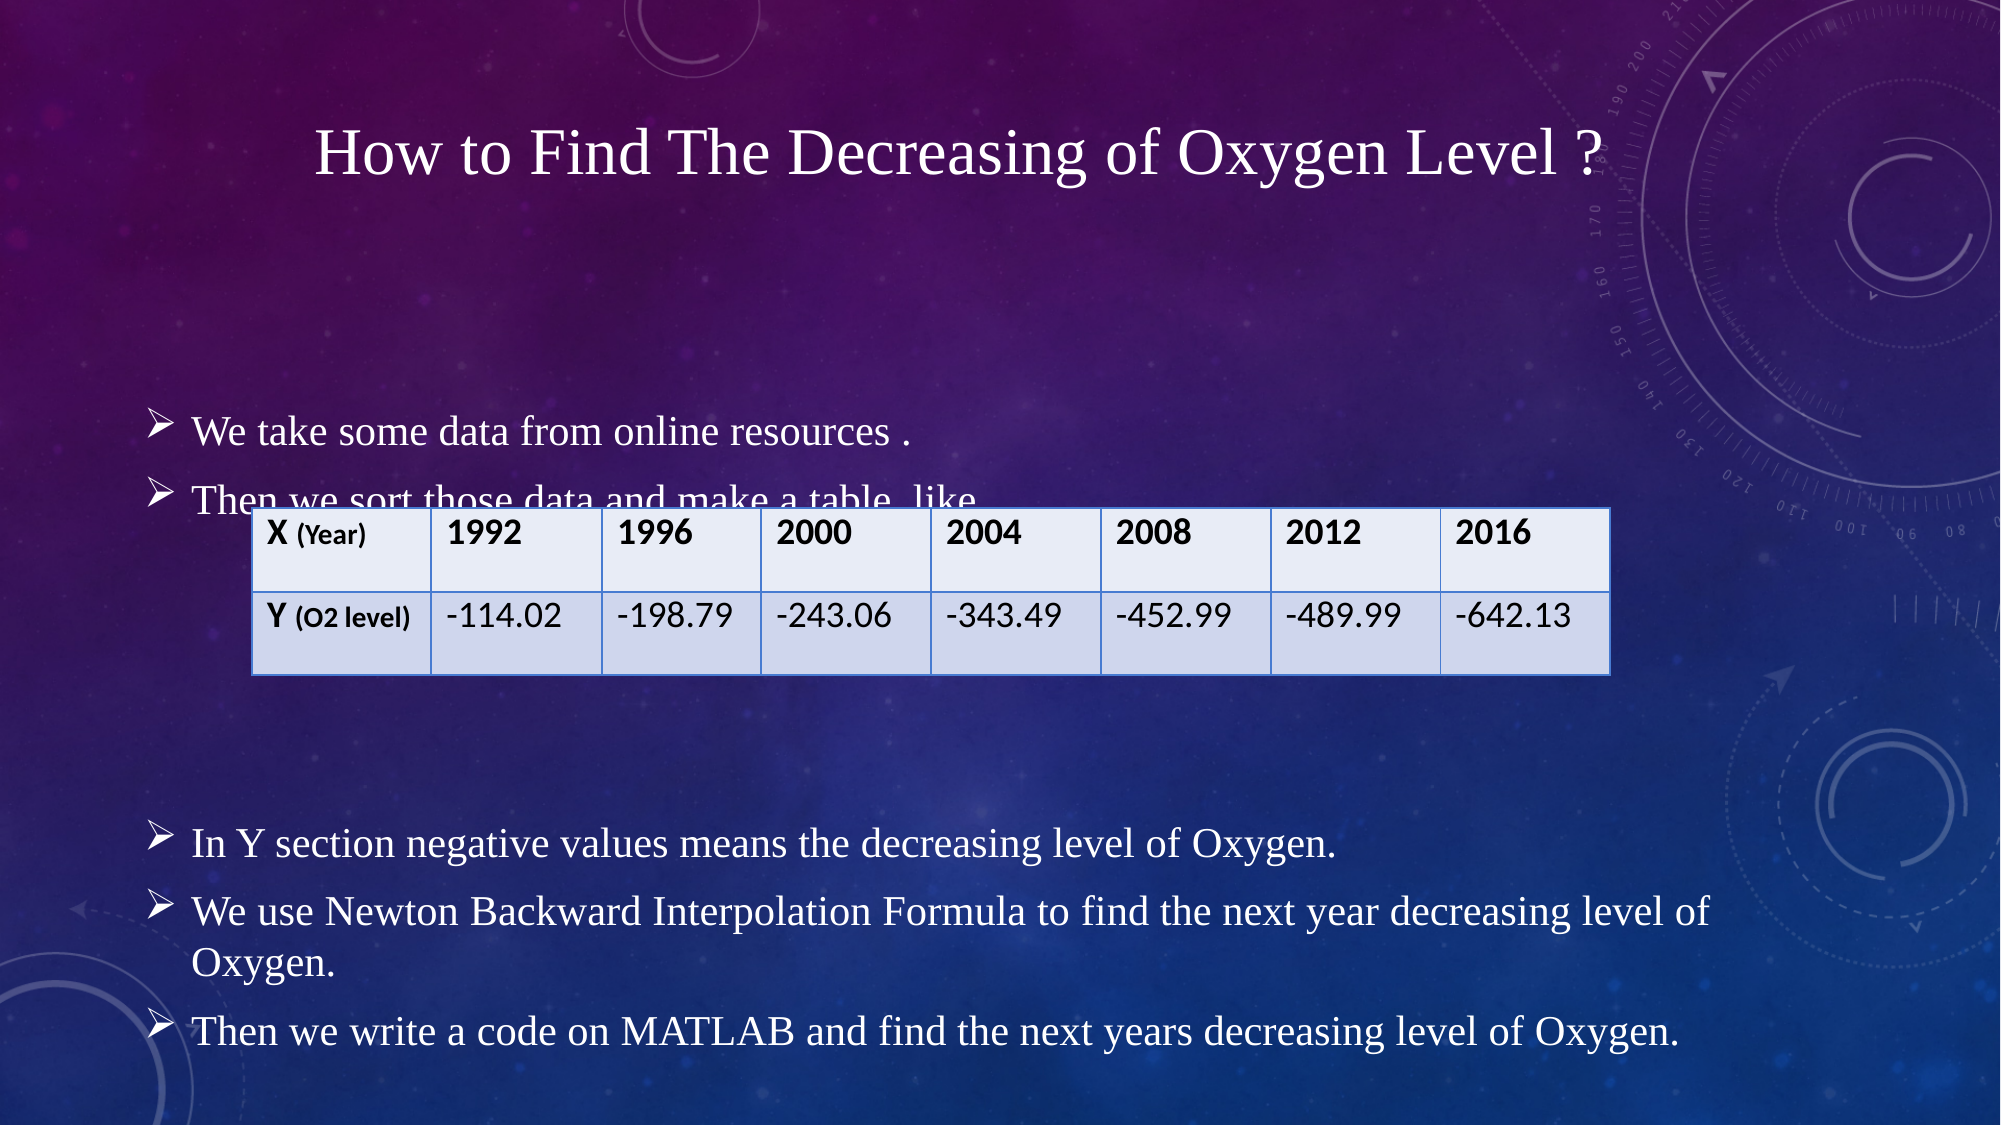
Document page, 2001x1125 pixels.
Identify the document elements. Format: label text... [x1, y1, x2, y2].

table_cell -243.06 [762, 593, 930, 674]
table_cell -489.99 [1272, 593, 1440, 674]
table_cell Y (O2 level) [253, 593, 430, 674]
table_header 2016 [1441, 509, 1609, 591]
table_header 2000 [762, 509, 930, 591]
table_header X (Year) [253, 509, 430, 591]
table_header 1996 [603, 509, 760, 591]
table_cell -343.49 [932, 593, 1100, 674]
table_cell -114.02 [432, 593, 601, 674]
table_header 1992 [432, 509, 601, 591]
title How to Find The Decreasing of Oxygen Level ? [129, 41, 1792, 255]
list We take some data from online resources . Then we sort those data and make a table, like In Y section negative values means the decreasing level of Oxygen. We use Newton Backward Interpolation Formula to find the next year decreasing level of Oxygen. Then we write a code on MATLAB and find the next years decreasing level of Oxygen. [129, 395, 1792, 1069]
table_header 2008 [1102, 509, 1270, 591]
table_cell -452.99 [1102, 593, 1270, 674]
table_header 2012 [1272, 509, 1440, 591]
table_cell -198.79 [603, 593, 760, 674]
picture [0, 0, 2001, 1125]
table_cell -642.13 [1441, 593, 1609, 674]
table_header 2004 [932, 509, 1100, 591]
